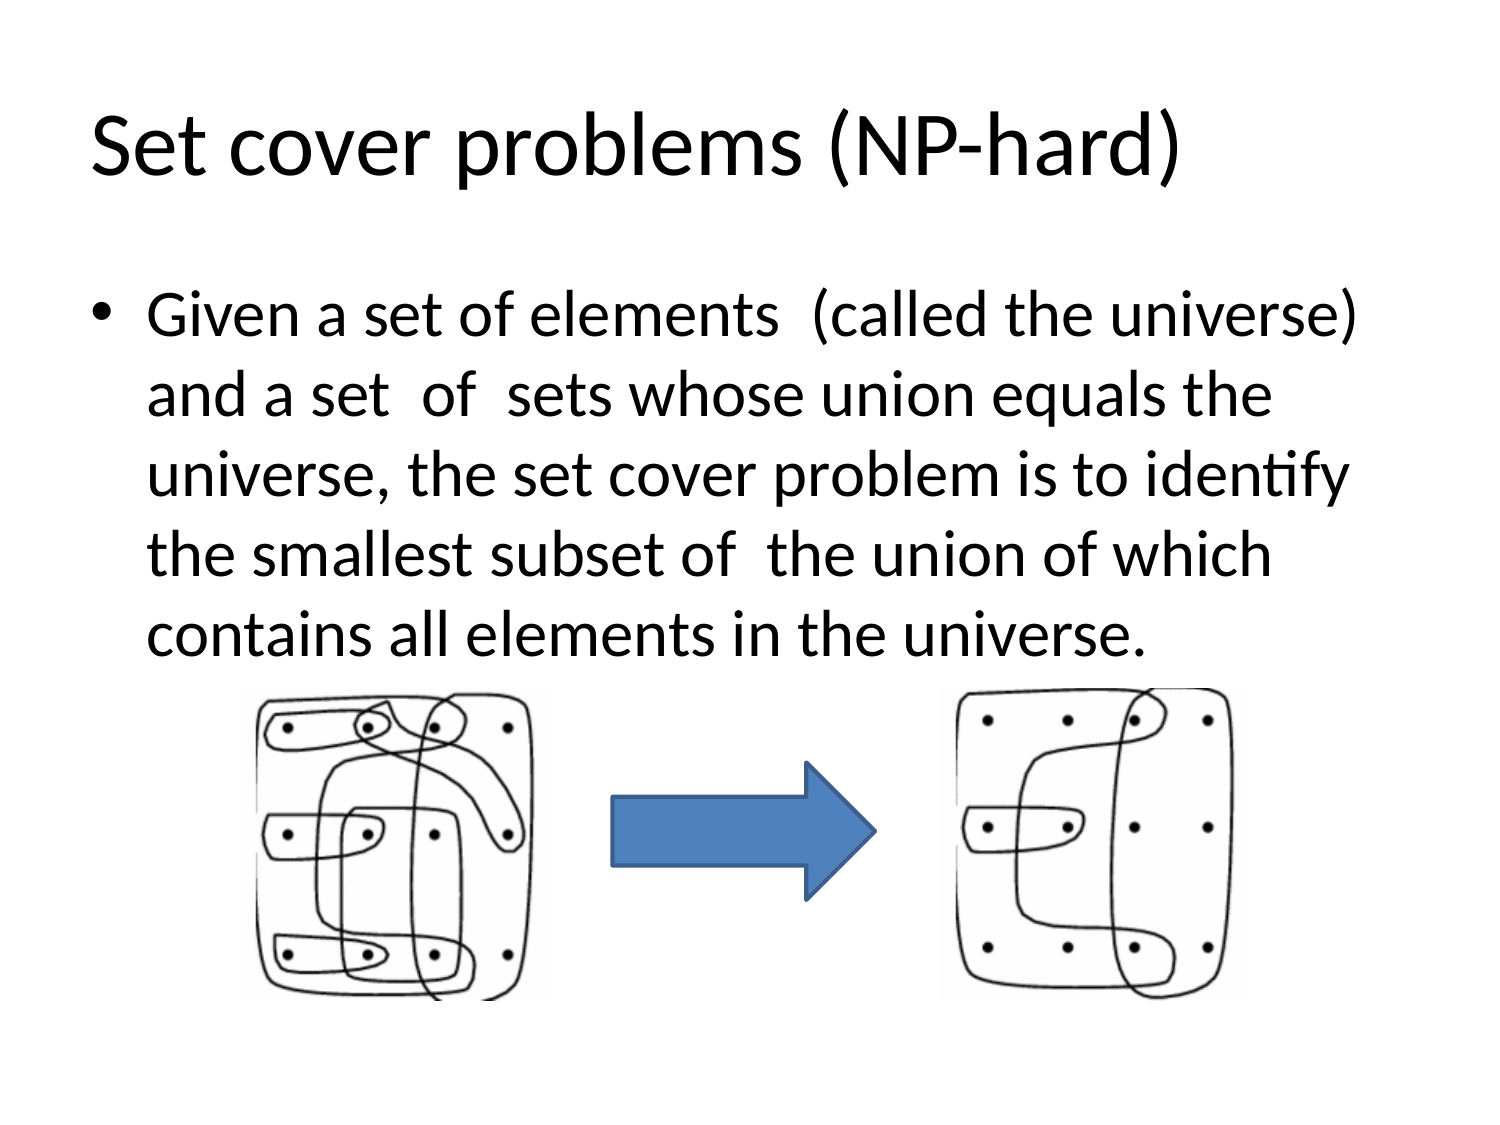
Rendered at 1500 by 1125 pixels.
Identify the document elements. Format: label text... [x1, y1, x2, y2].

title Set cover problems (NP-hard) [75, 45, 1425, 233]
text_box [610, 760, 878, 902]
picture [238, 688, 552, 1002]
picture [938, 688, 1252, 1002]
